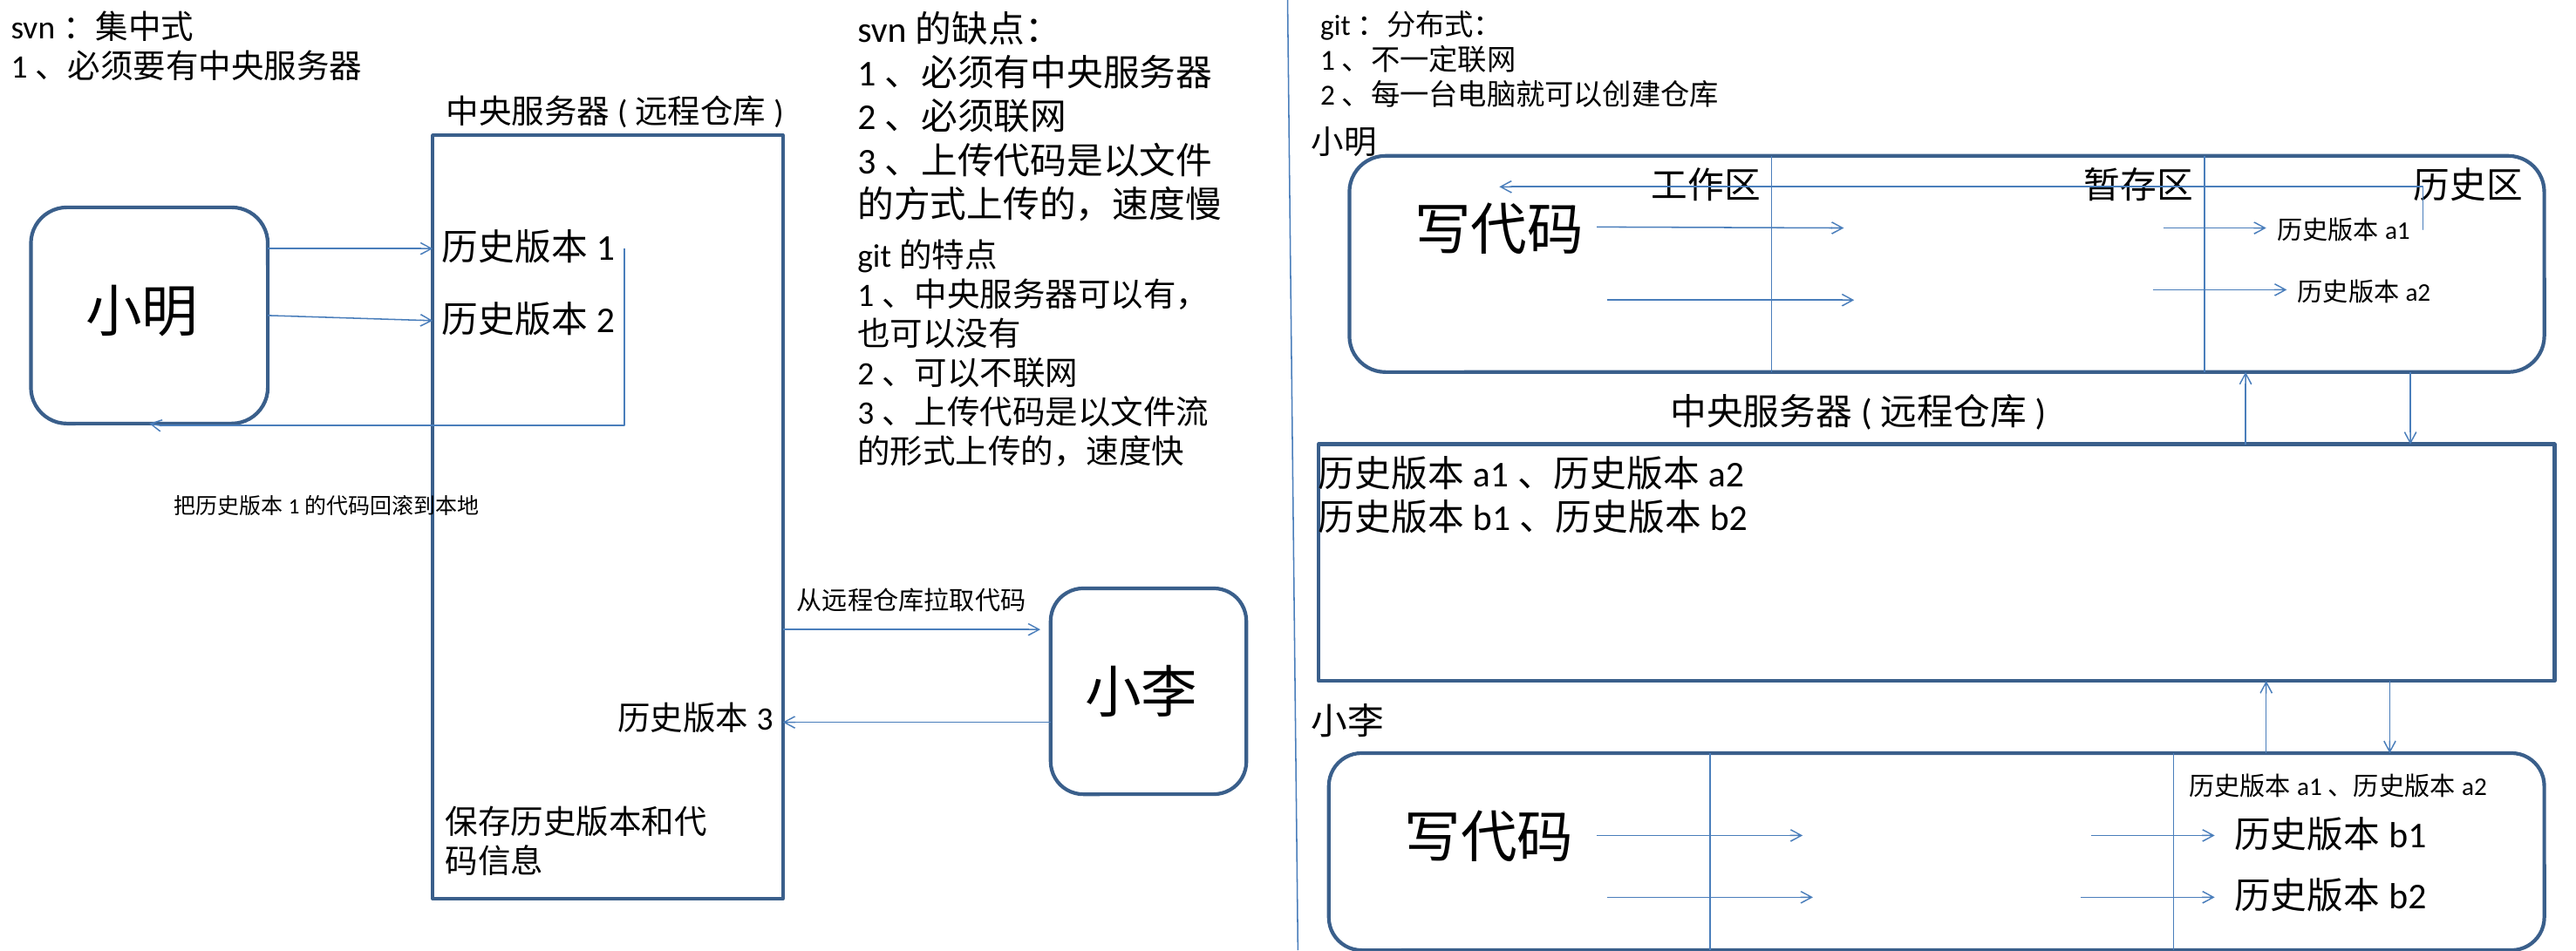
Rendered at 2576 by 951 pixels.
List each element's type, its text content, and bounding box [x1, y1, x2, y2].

text_box 写代码 [1391, 794, 1587, 875]
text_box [148, 248, 625, 425]
text_box 中央服务器(远程仓库) [433, 84, 797, 136]
text_box 历史区 [2401, 155, 2536, 213]
text_box 历史版本b1 [2221, 805, 2440, 861]
text_box 写代码 [1401, 187, 1598, 268]
text_box [2207, 166, 2546, 374]
text_box [1347, 153, 2518, 374]
text_box 把历史版本1的代码回滚到本地 [161, 485, 493, 525]
text_box 历史版本a1 [2264, 236, 2423, 251]
text_box 历史版本a1、历史版本a2 历史版本b1、历史版本b2 [1305, 444, 1761, 545]
text_box 历史版本3 [604, 691, 787, 744]
text_box svn：集中式 1、必须要有中央服务器 [0, 0, 376, 92]
text_box [1048, 586, 1249, 797]
text_box [431, 133, 785, 900]
text_box 小明 [1302, 114, 1390, 167]
text_box 从远程仓库拉取代码 [783, 578, 1039, 622]
text_box 历史版本a2 [2284, 268, 2443, 313]
text_box 小李 [1072, 649, 1211, 730]
text_box 小明 [72, 268, 144, 350]
text_box 中央服务器(远程仓库) [1657, 382, 2060, 439]
text_box [1317, 442, 2557, 683]
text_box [1499, 186, 2422, 230]
text_box 工作区 [1638, 155, 1771, 185]
text_box [1326, 751, 2546, 951]
text_box svn的缺点： 1、必须有中央服务器 2、必须联网 3、上传代码是以文件的方式上传的，速度慢 [844, 0, 1237, 275]
text_box git的特点 1、中央服务器可以有，也可以没有 2、可以不联网 3、上传代码是以文件流的形式上传的，速度快 [844, 228, 1226, 477]
text_box 历史版本a1、历史版本a2 [2177, 763, 2500, 807]
text_box [29, 205, 270, 426]
text_box 历史版本b2 [2221, 866, 2440, 923]
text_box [1287, 0, 1298, 951]
text_box 历史版本1 [429, 217, 628, 251]
text_box 小李 [1302, 691, 1398, 748]
text_box git：分布式： 1、不一定联网 2、每一台电脑就可以创建仓库 [1307, 0, 1732, 118]
text_box 暂存区 [2071, 155, 2204, 185]
text_box 保存历史版本和代码信息 [433, 794, 753, 886]
